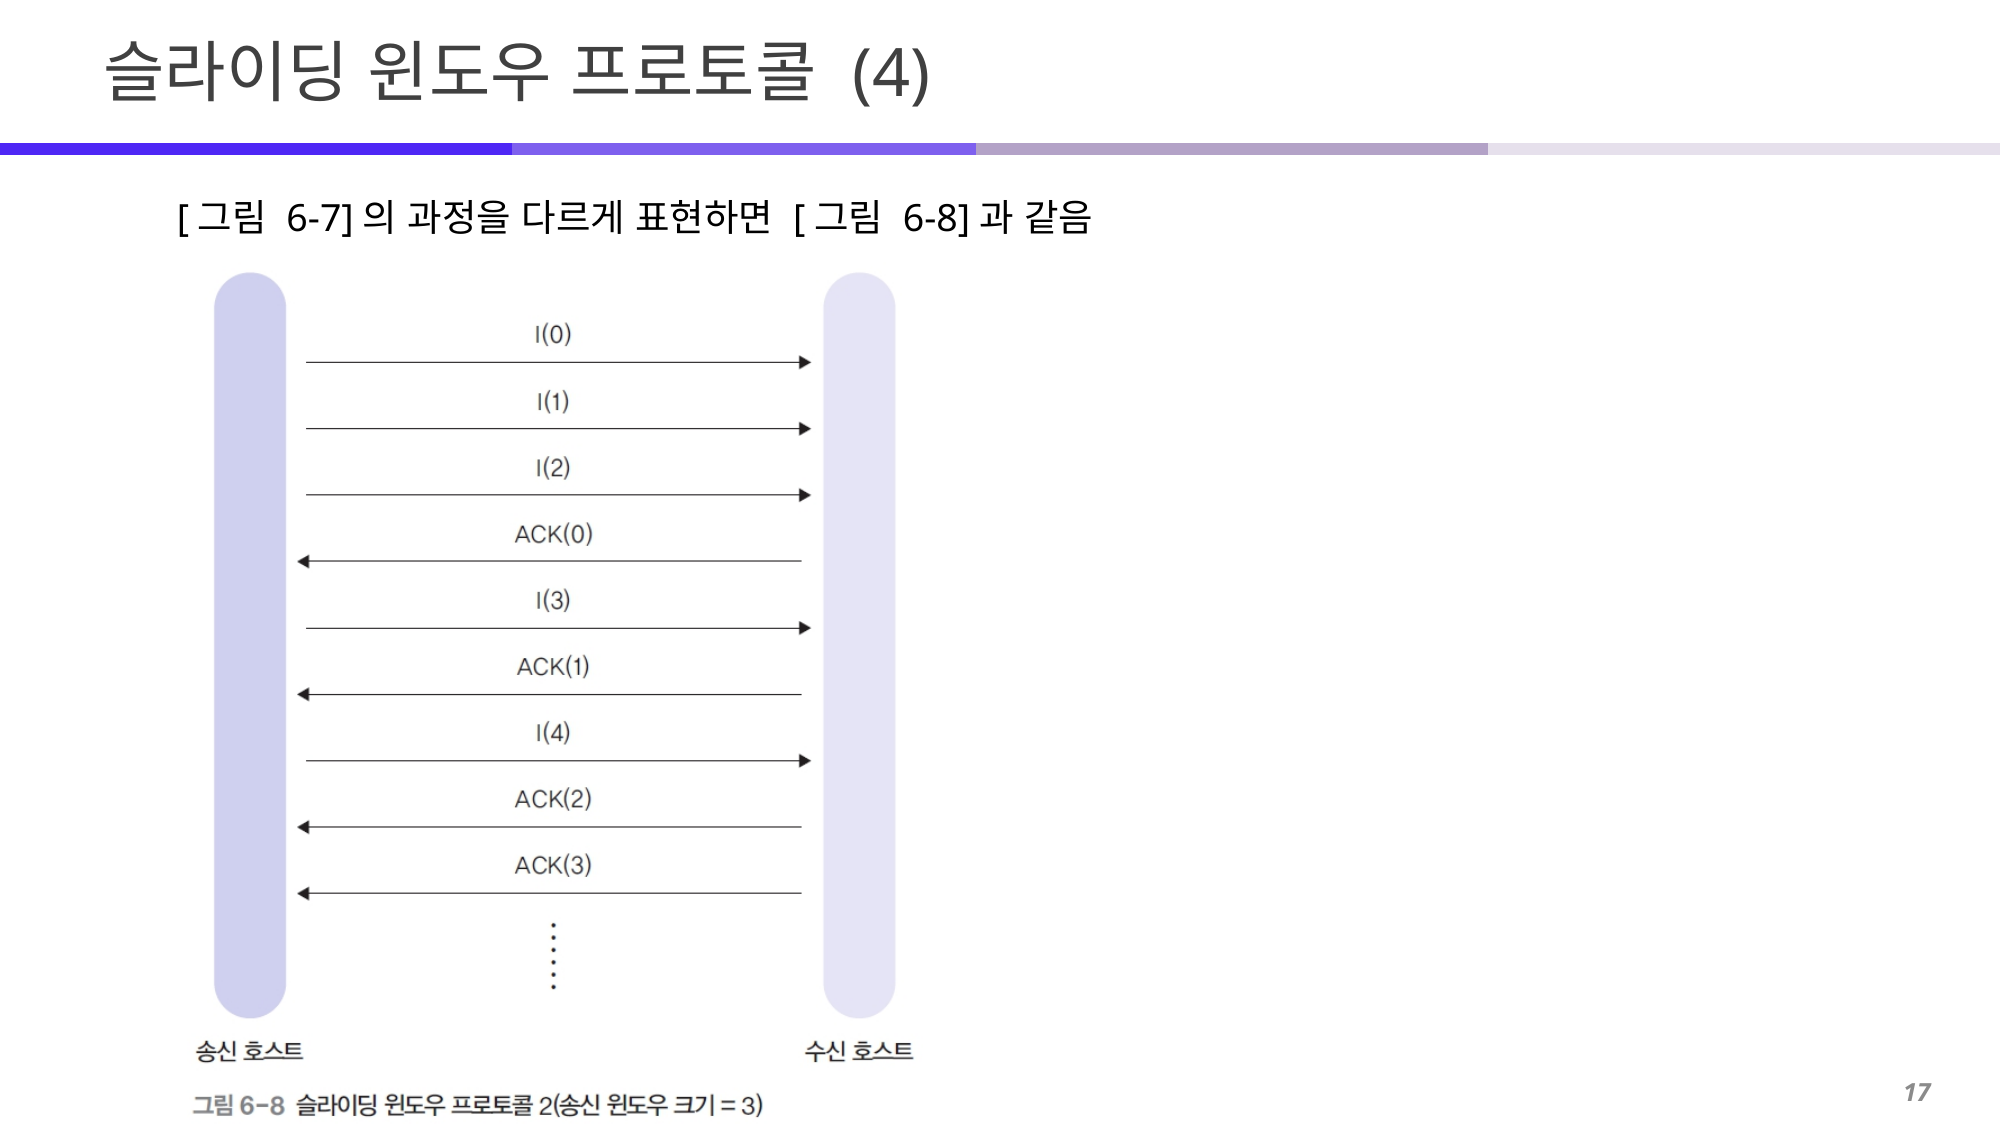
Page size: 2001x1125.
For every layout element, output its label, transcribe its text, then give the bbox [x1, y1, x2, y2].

list [그림 6-7]의 과정을 다르게 표현하면 [그림 6-8]과 같음 [88, 176, 1920, 1083]
picture [187, 262, 923, 1125]
title 슬라이딩 윈도우 프로토콜 (4) [88, 18, 1920, 122]
